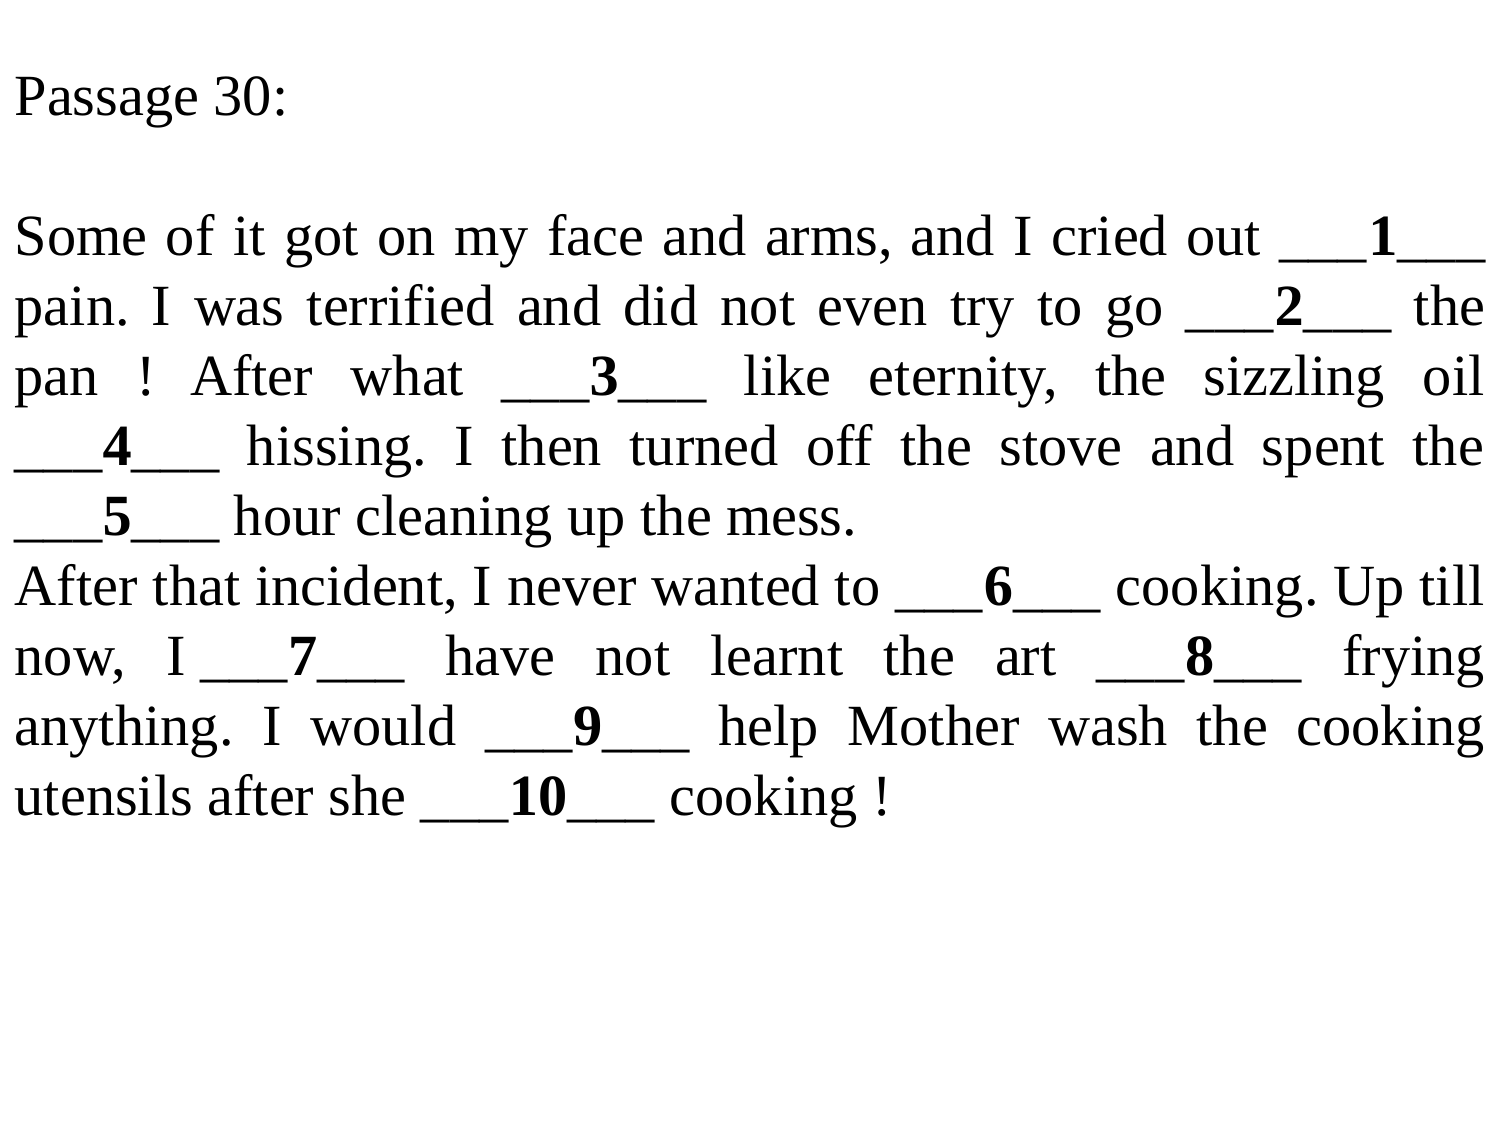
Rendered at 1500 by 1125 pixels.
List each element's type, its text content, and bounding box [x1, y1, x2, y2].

text_box Passage 30: Some of it got on my face and arms, and I cried out ___1___ pain. I was terrified and did not even try to go ___2___ the pan ! After what ___3___ like eternity, the sizzling oil ___4___ hissing. I then turned off the stove and spent the ___5___ hour cleaning up the mess. After that incident, I never wanted to ___6___ cooking. Up till now, I ___7___ have not learnt the art ___8___ frying anything. I would ___9___ help Mother wash the cooking utensils after she ___10___ cooking ! [0, 49, 1500, 1045]
